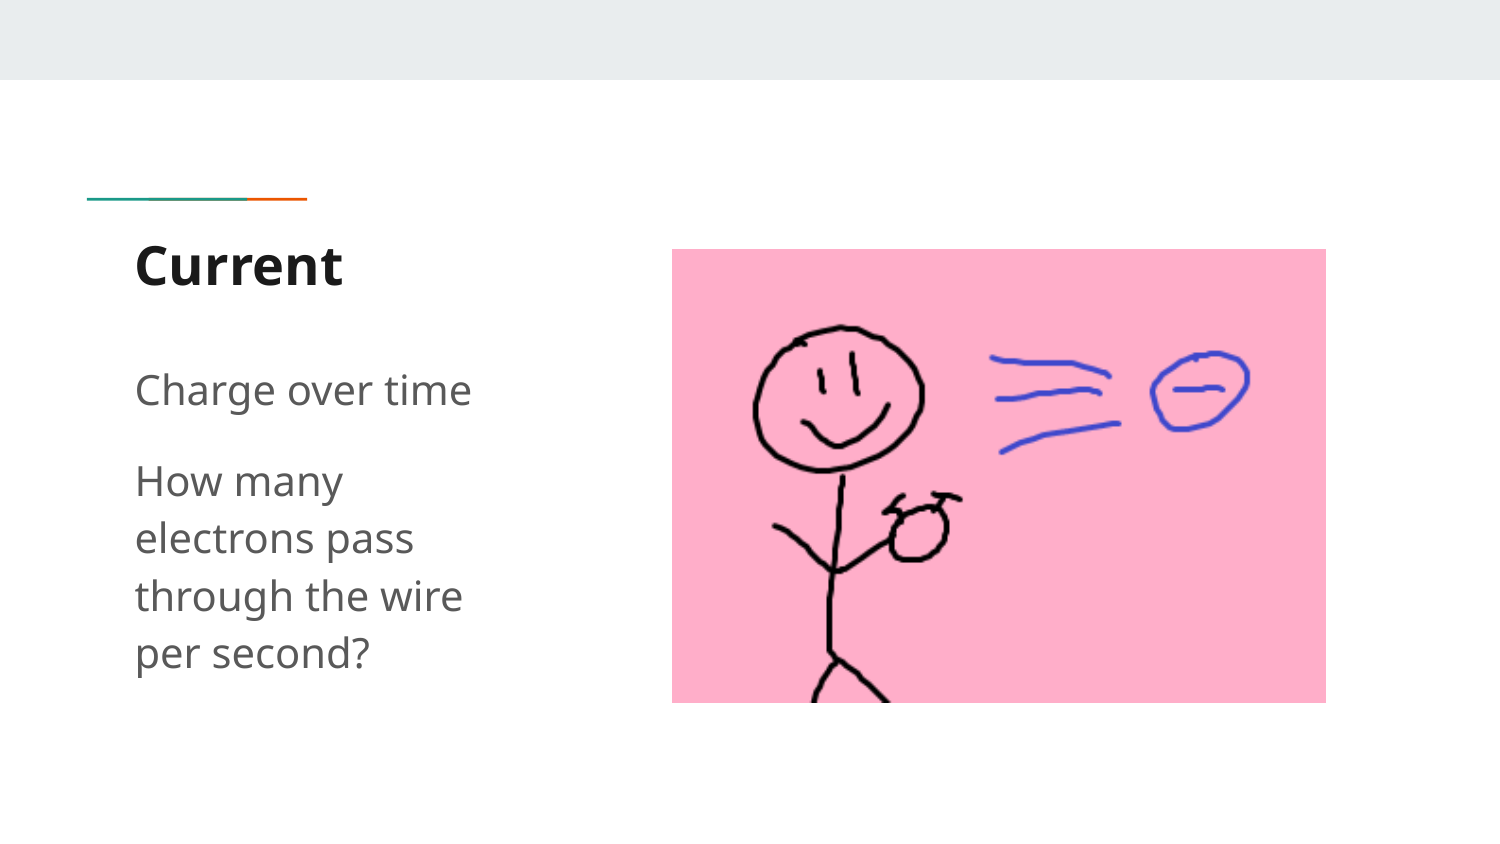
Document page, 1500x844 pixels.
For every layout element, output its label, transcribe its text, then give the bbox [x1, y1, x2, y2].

title Current [119, 216, 1381, 305]
list Charge over time How many electrons pass through the wire per second? [119, 341, 506, 712]
picture [671, 249, 1326, 703]
